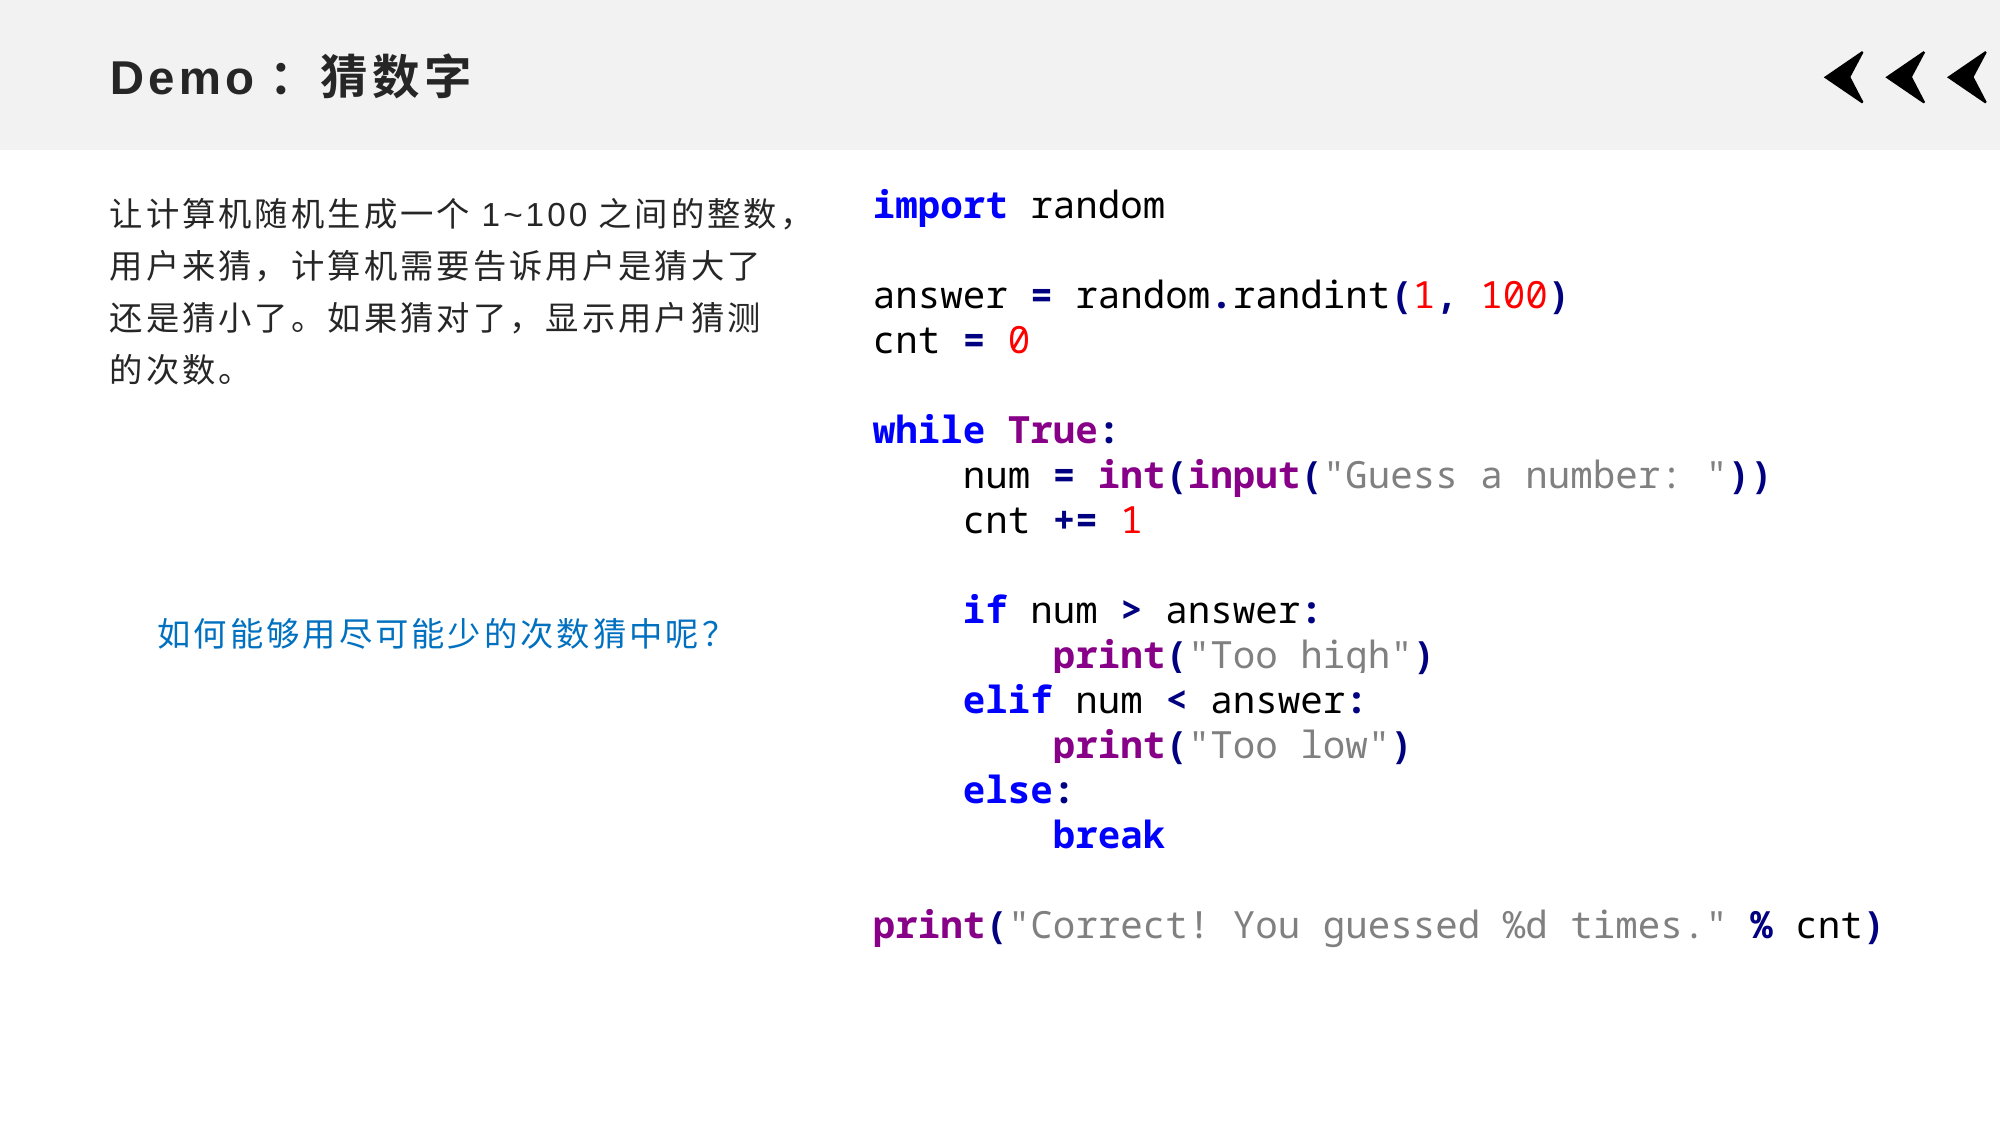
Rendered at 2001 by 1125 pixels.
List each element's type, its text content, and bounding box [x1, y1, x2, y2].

text_box 如何能够用尽可能少的次数猜中呢？ [142, 593, 763, 672]
text_box import random answer = random.randint(1, 100) cnt = 0 while True: num = int(input("Guess a number: ")) cnt += 1 if num > answer: print("Too high") elif num < answer: print("Too low") else: break print("Correct! You guessed %d times." % cnt) [858, 173, 1918, 954]
list 让计算机随机生成一个1~100之间的整数，用户来猜，计算机需要告诉用户是猜大了还是猜小了。如果猜对了，显示用户猜测的次数。 [95, 173, 811, 421]
title Demo：猜数字 [95, 38, 1906, 112]
